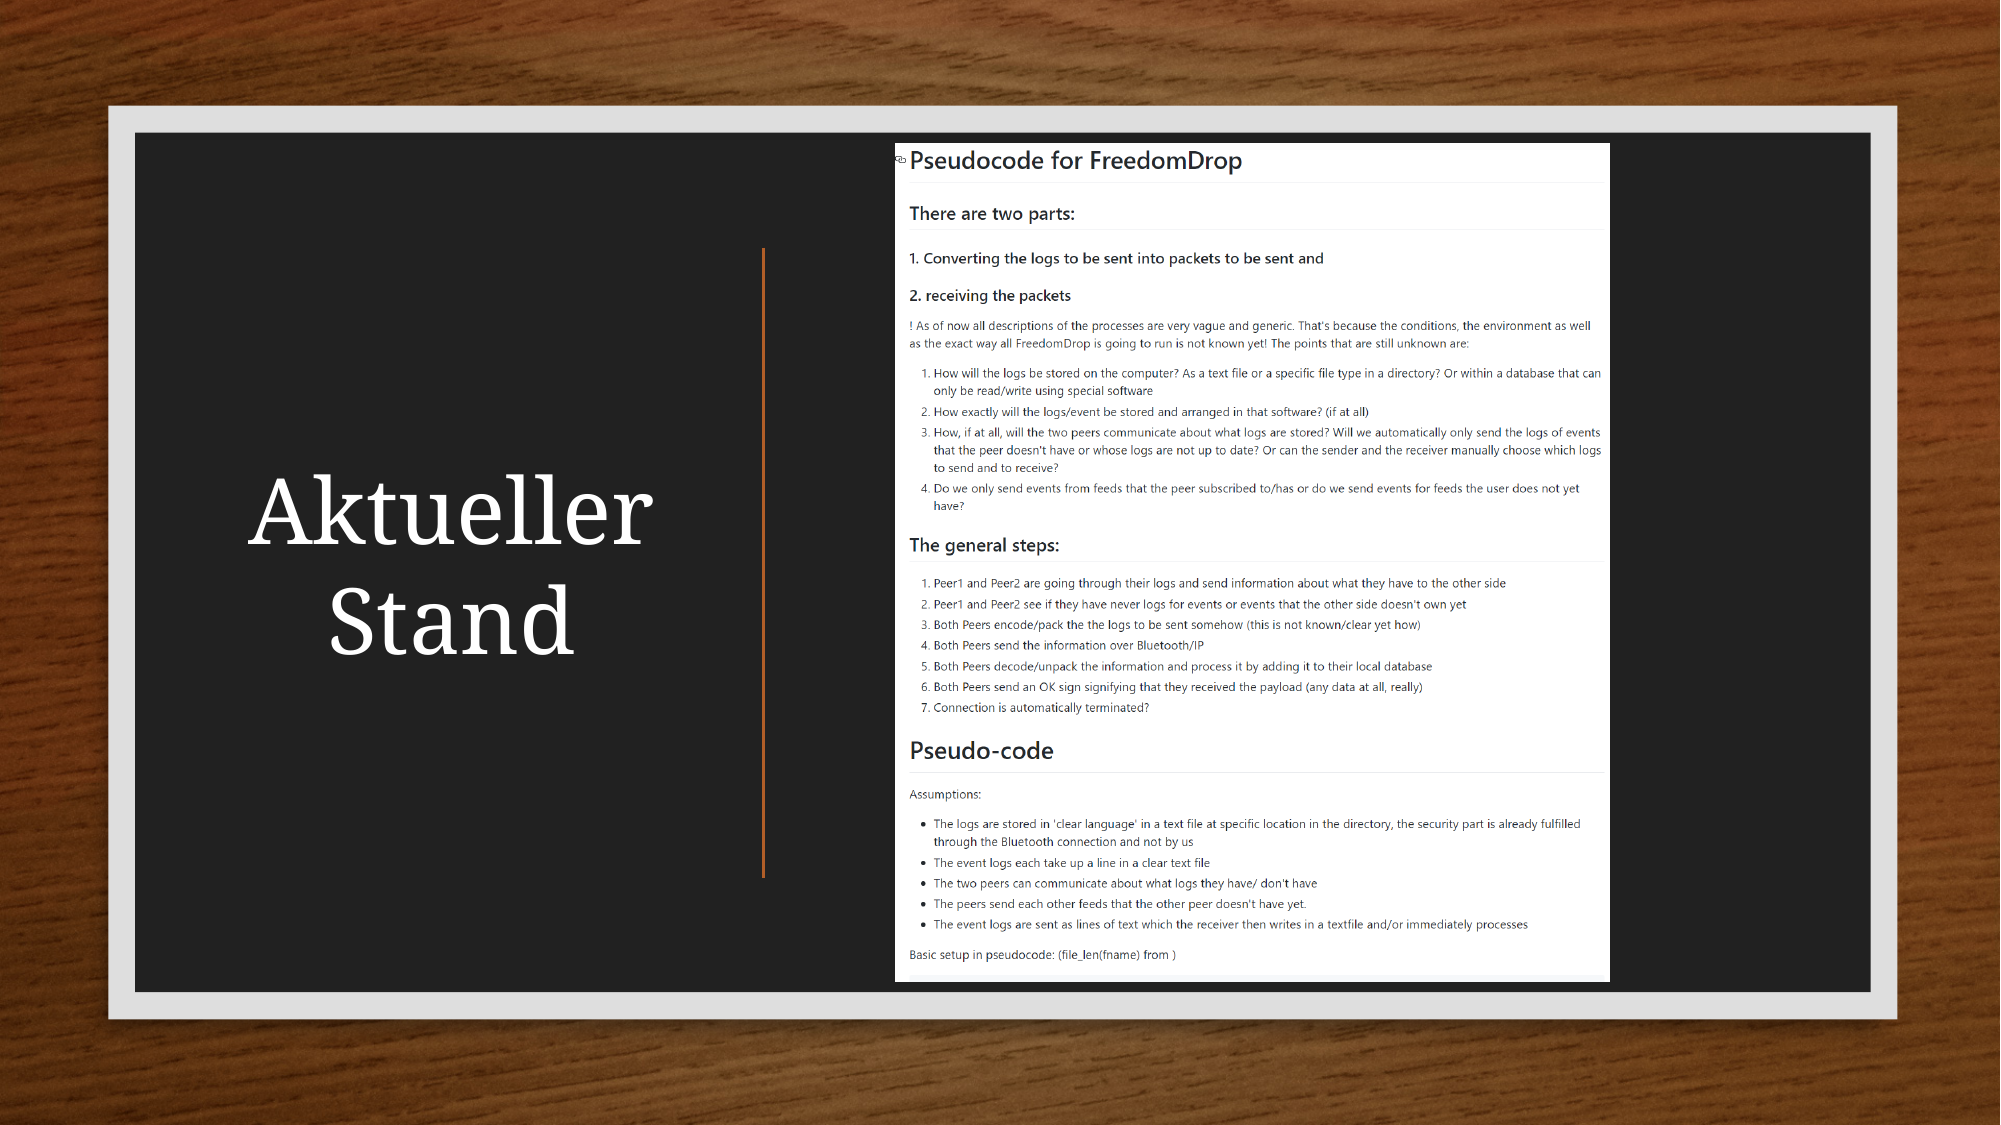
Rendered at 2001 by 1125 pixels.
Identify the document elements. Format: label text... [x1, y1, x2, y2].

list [894, 143, 1610, 982]
text_box [0, 0, 2000, 1125]
text_box [107, 104, 1899, 1021]
title Aktueller Stand [212, 247, 692, 878]
text_box [134, 132, 1871, 993]
